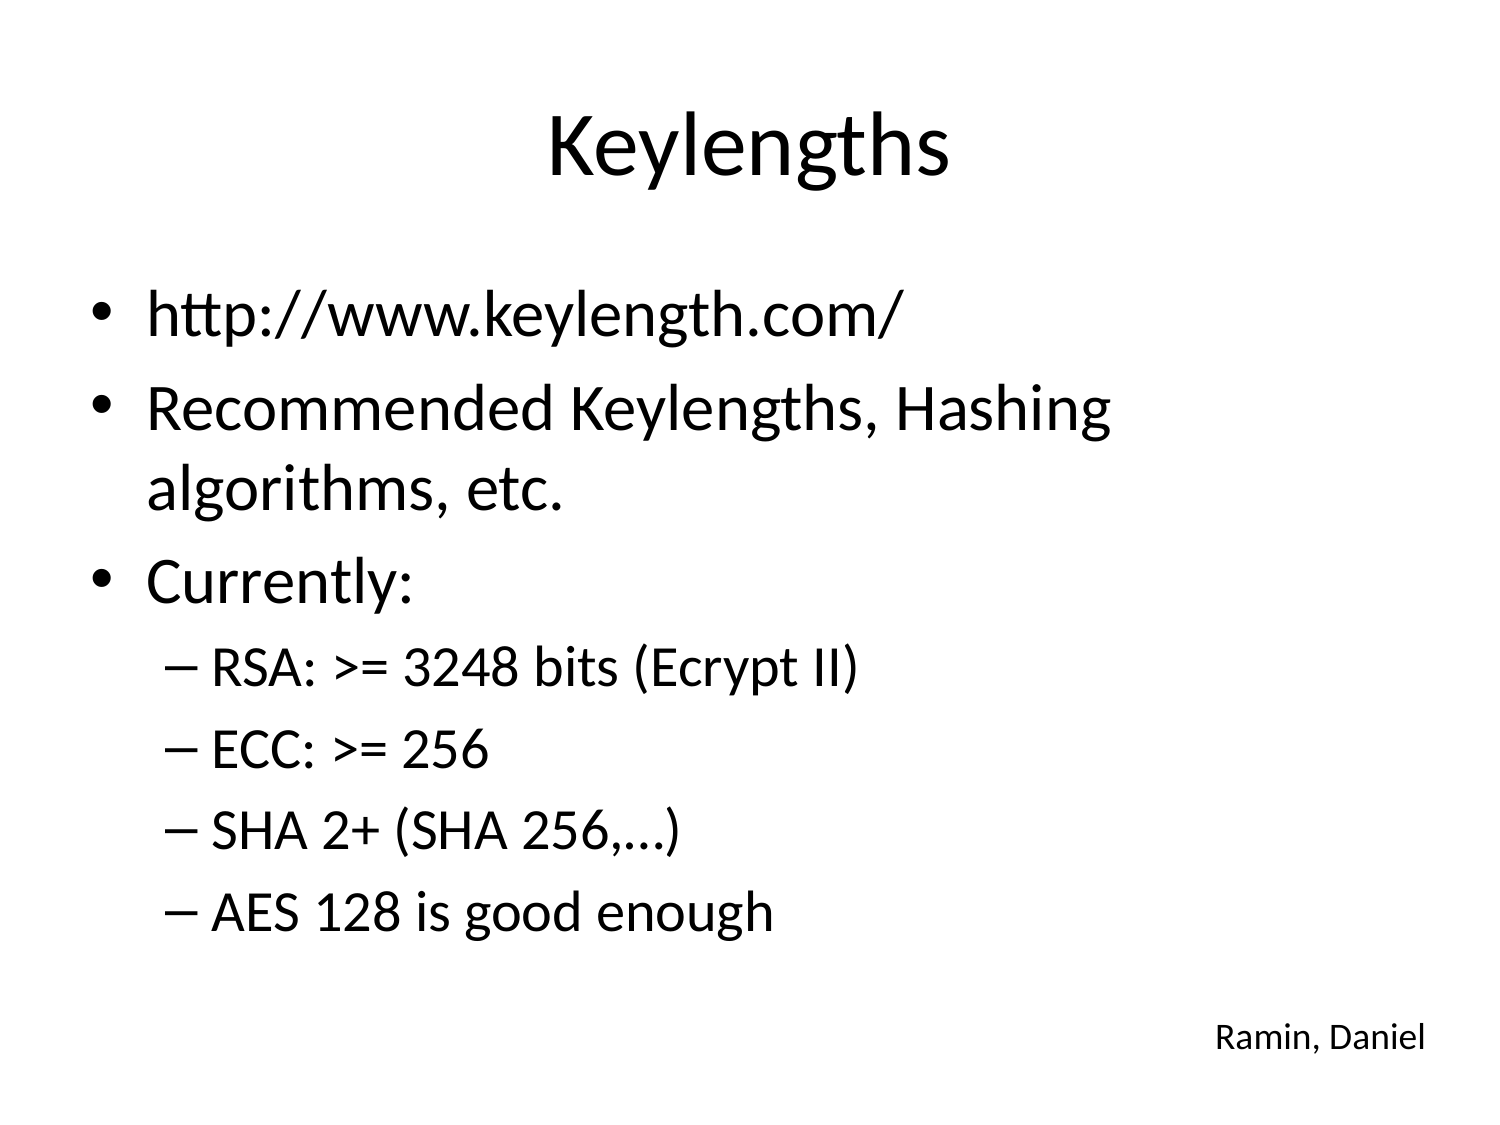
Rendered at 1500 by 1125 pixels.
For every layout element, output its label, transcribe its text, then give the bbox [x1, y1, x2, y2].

list http://www.keylength.com/ Recommended Keylengths, Hashing algorithms, etc. Currently: RSA: >= 3248 bits (Ecrypt II) ECC: >= 256 SHA 2+ (SHA 256,…) AES 128 is good enough [75, 262, 1425, 1005]
title Keylengths [75, 45, 1425, 233]
text_box Ramin, Daniel [1200, 1004, 1476, 1065]
